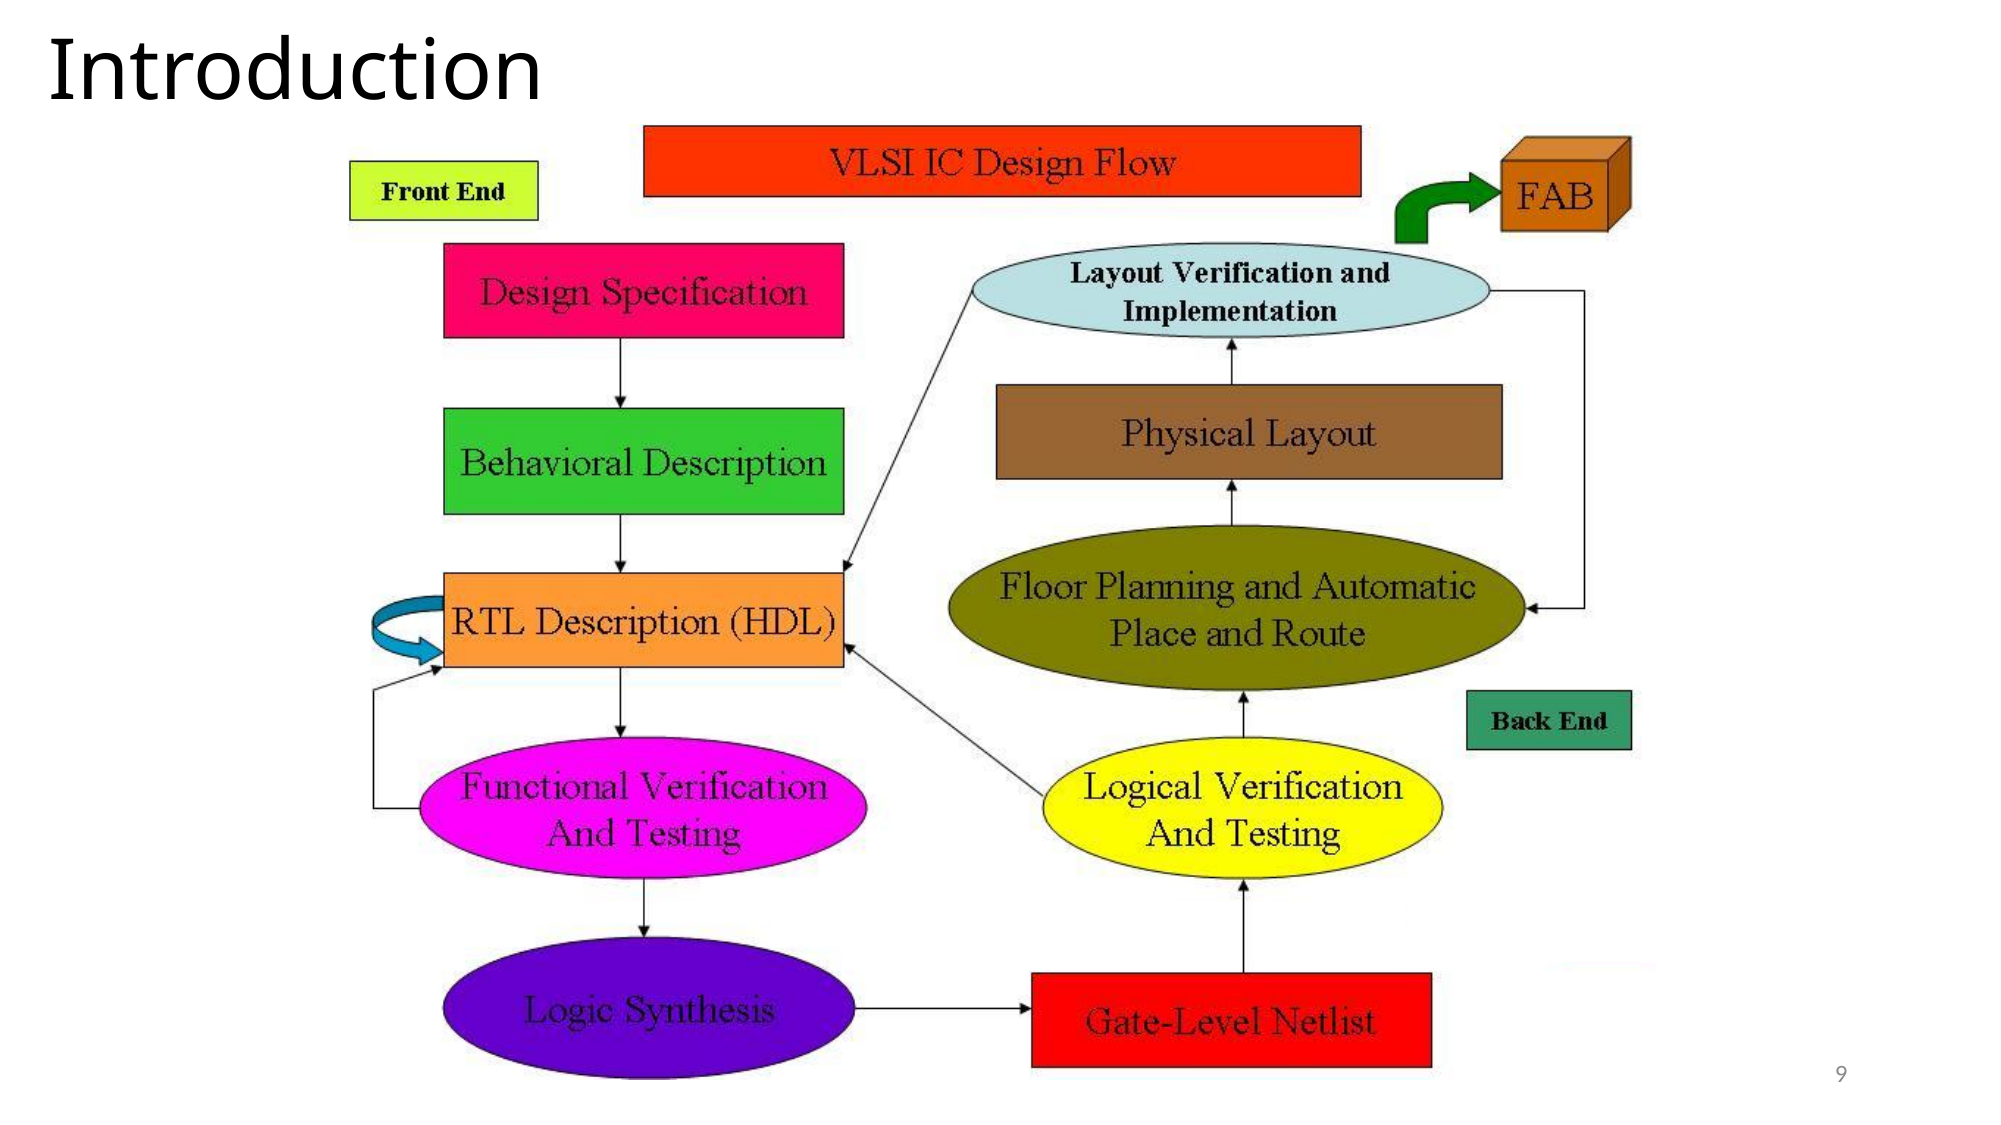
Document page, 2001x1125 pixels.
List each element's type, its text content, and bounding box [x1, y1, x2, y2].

slide_number 9 [1412, 1042, 1863, 1103]
text_box Introduction [34, 19, 1971, 125]
picture [348, 124, 1656, 1080]
